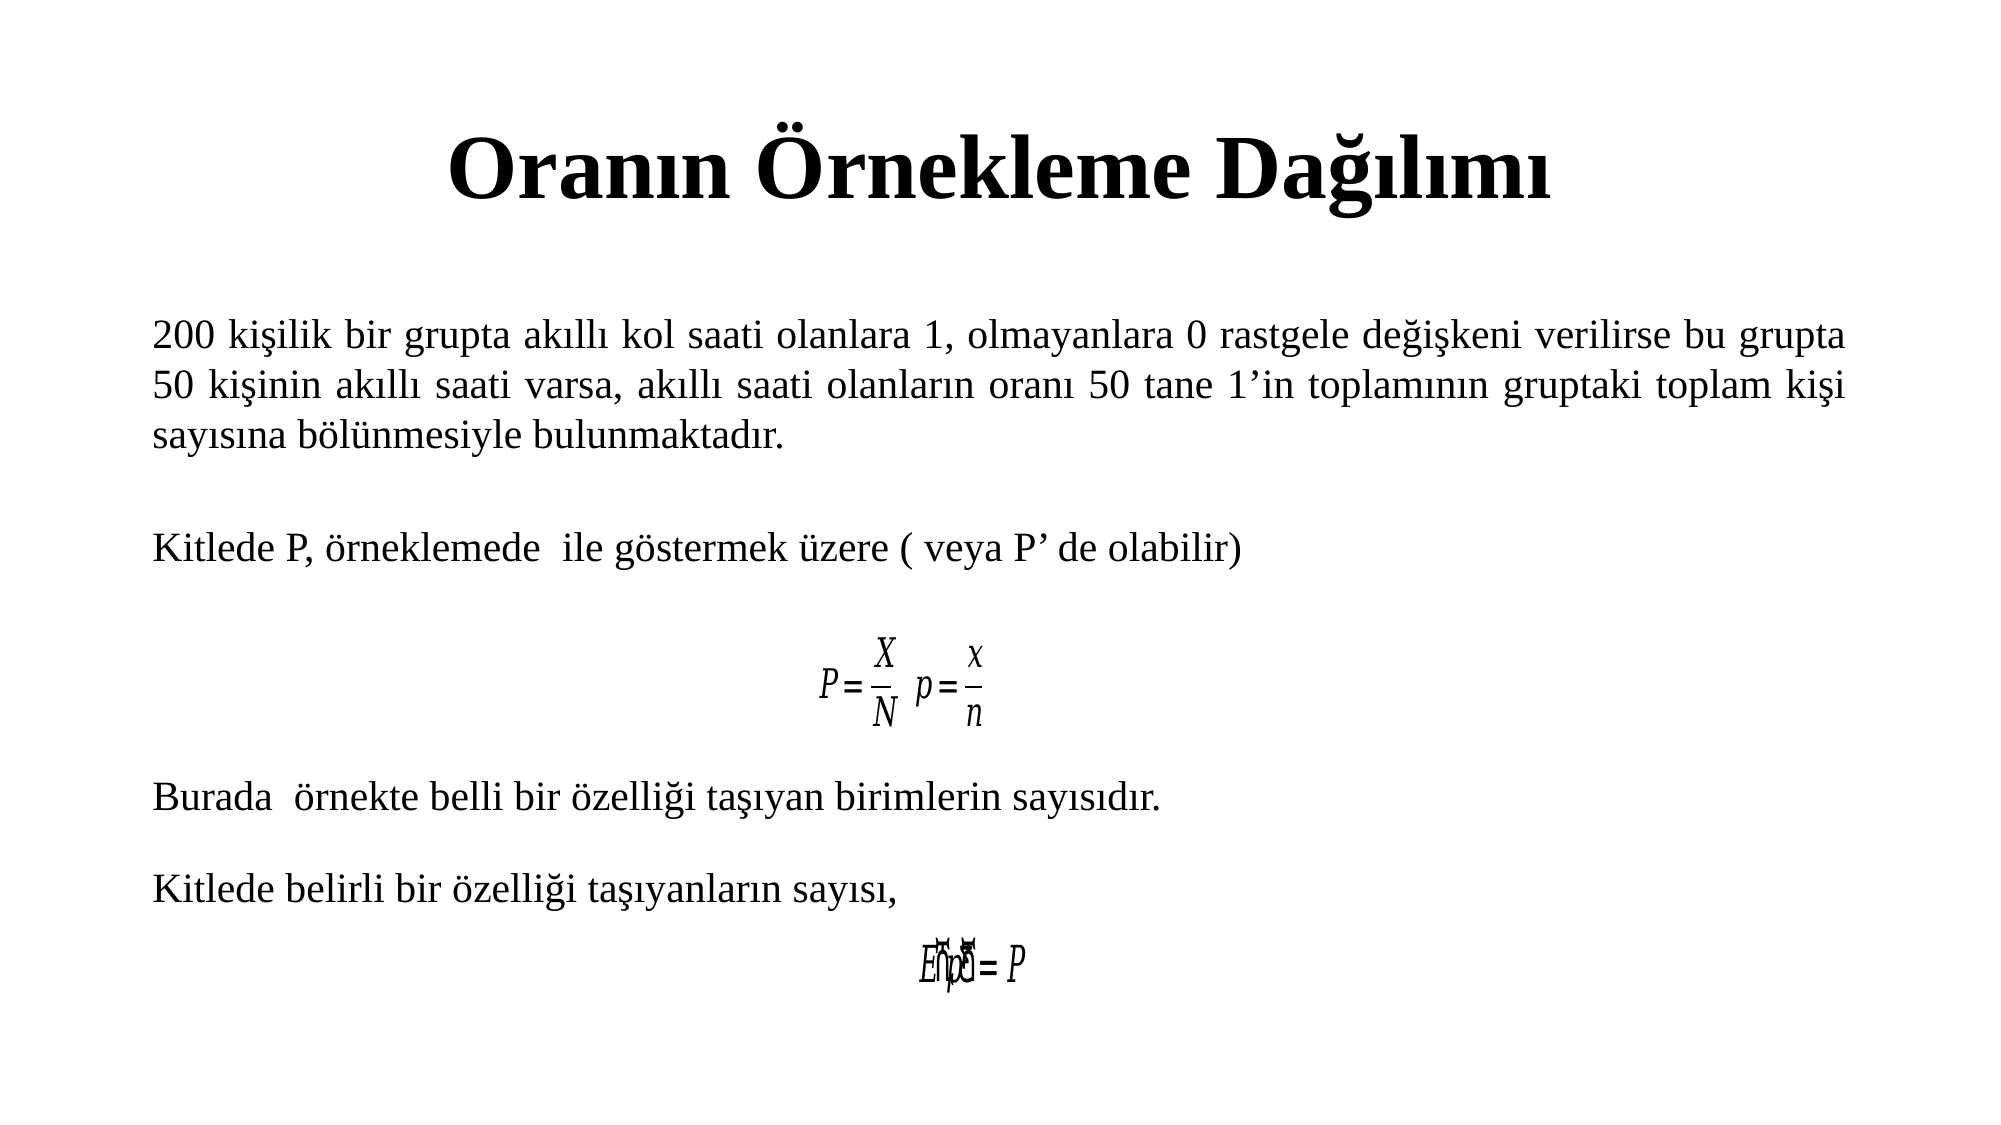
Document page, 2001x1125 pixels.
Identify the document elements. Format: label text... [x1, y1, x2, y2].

title Oranın Örnekleme Dağılımı [137, 59, 1863, 278]
picture [334, 634, 1464, 760]
picture [428, 933, 1511, 1036]
